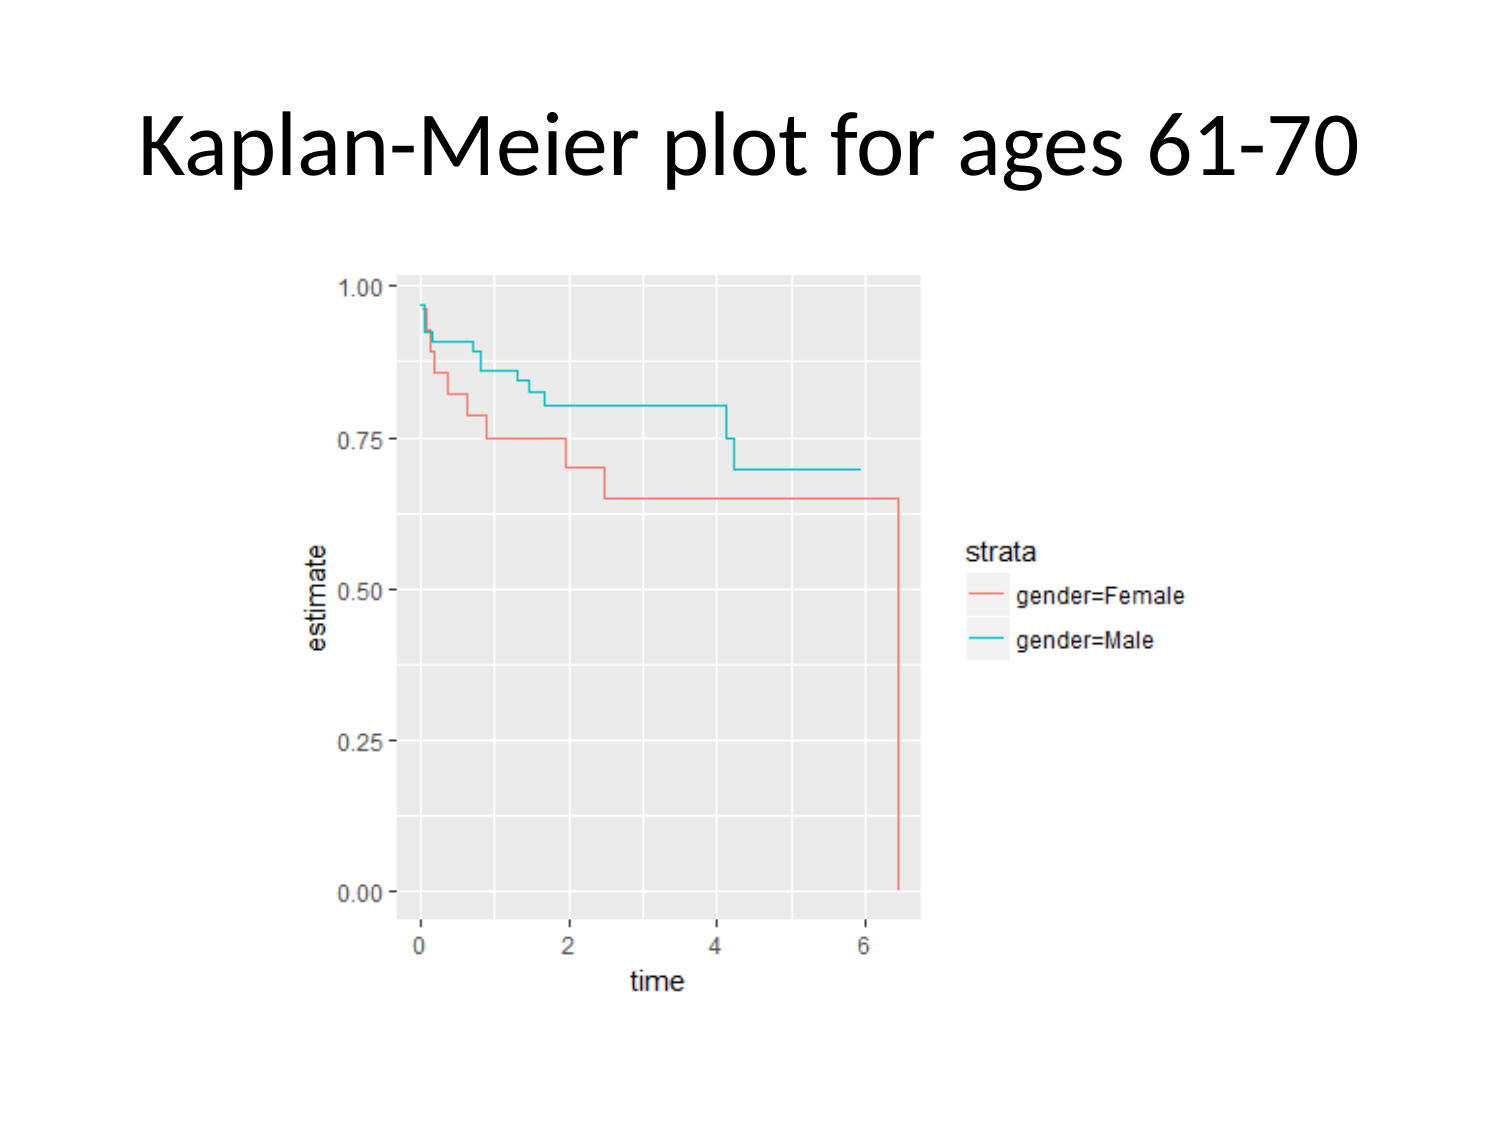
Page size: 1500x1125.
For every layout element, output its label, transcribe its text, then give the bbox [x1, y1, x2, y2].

title Kaplan-Meier plot for ages 61-70 [75, 45, 1425, 233]
picture [287, 262, 1215, 1005]
